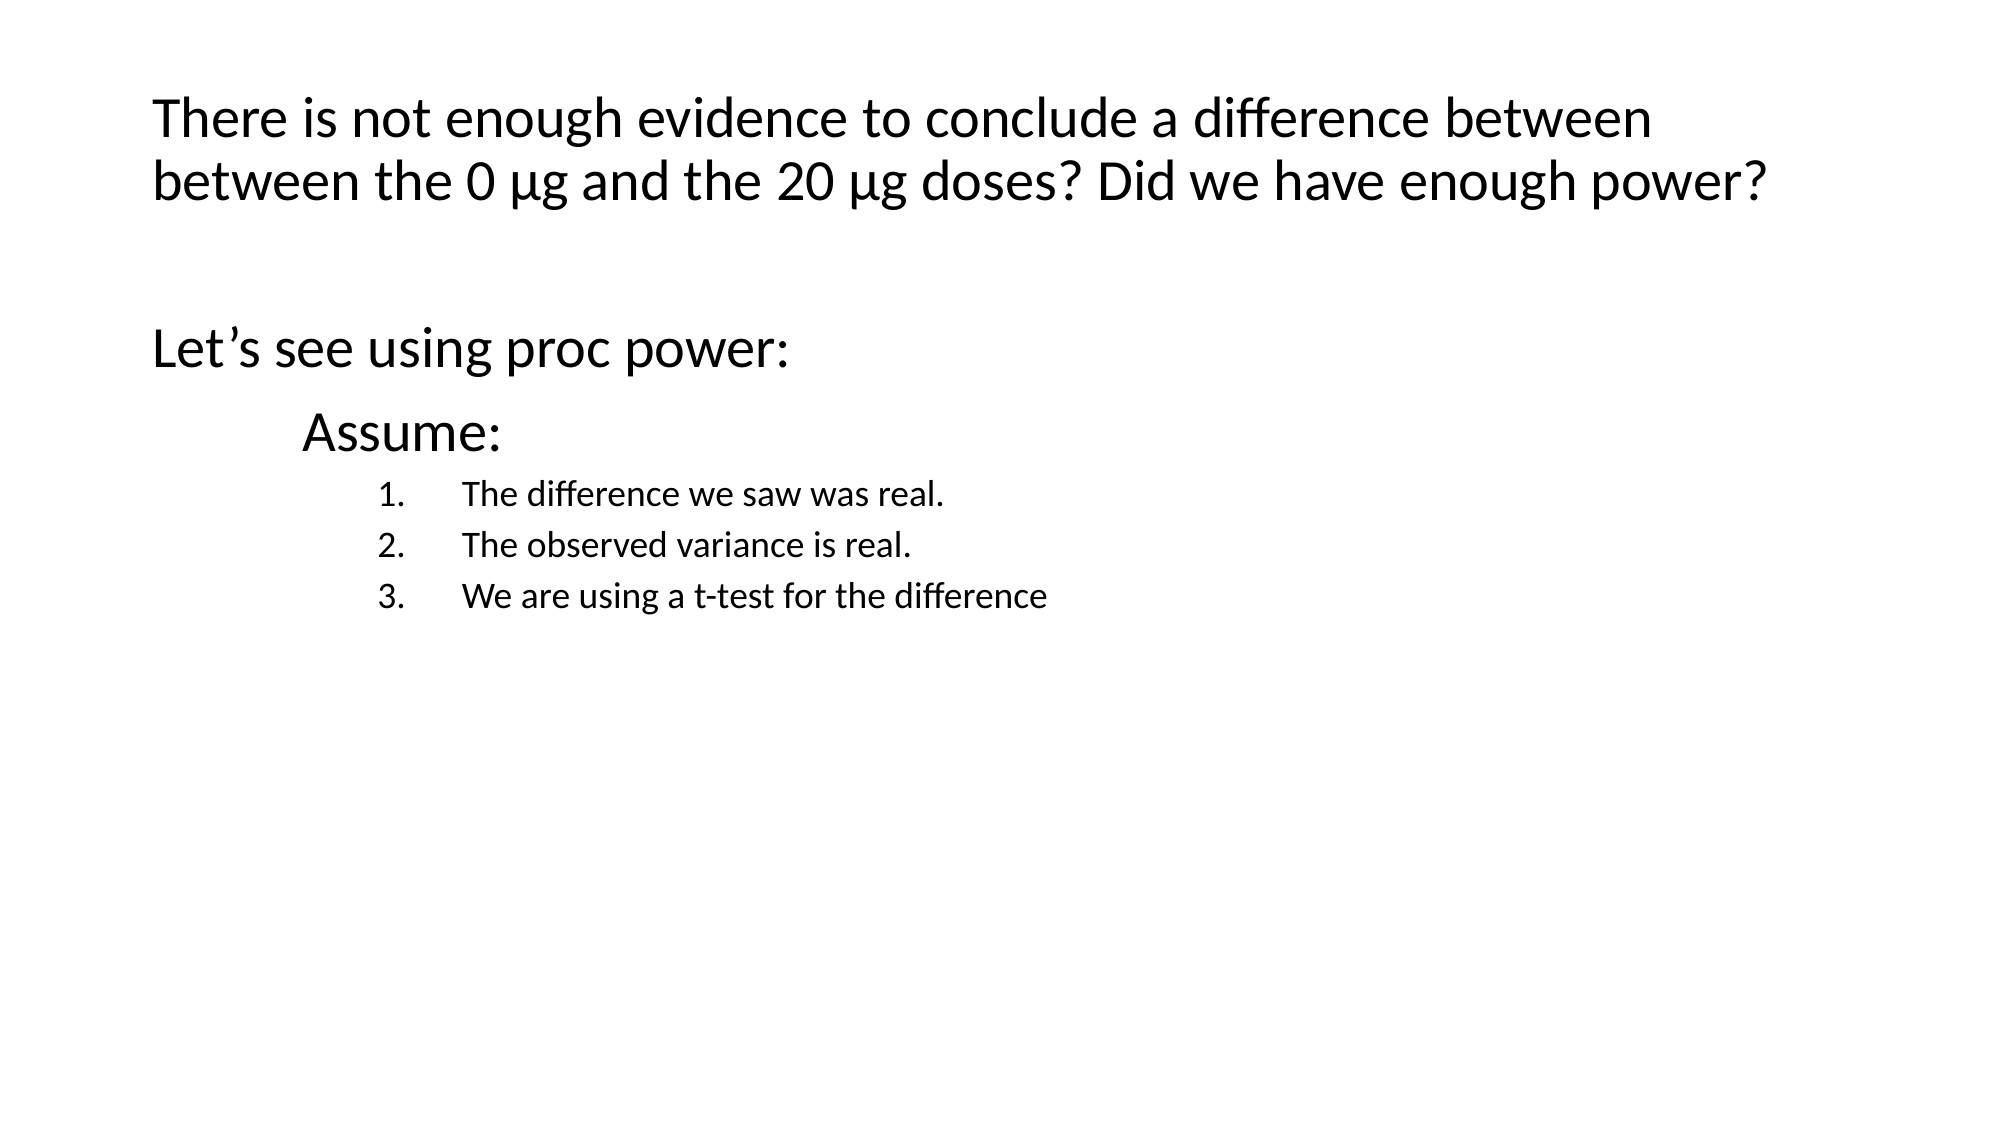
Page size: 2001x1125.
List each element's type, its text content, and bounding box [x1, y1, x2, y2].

list There is not enough evidence to conclude a difference between between the 0 μg and the 20 μg doses? Did we have enough power? Let’s see using proc power: Assume: The difference we saw was real. The observed variance is real. We are using a t-test for the difference [137, 79, 1863, 1014]
